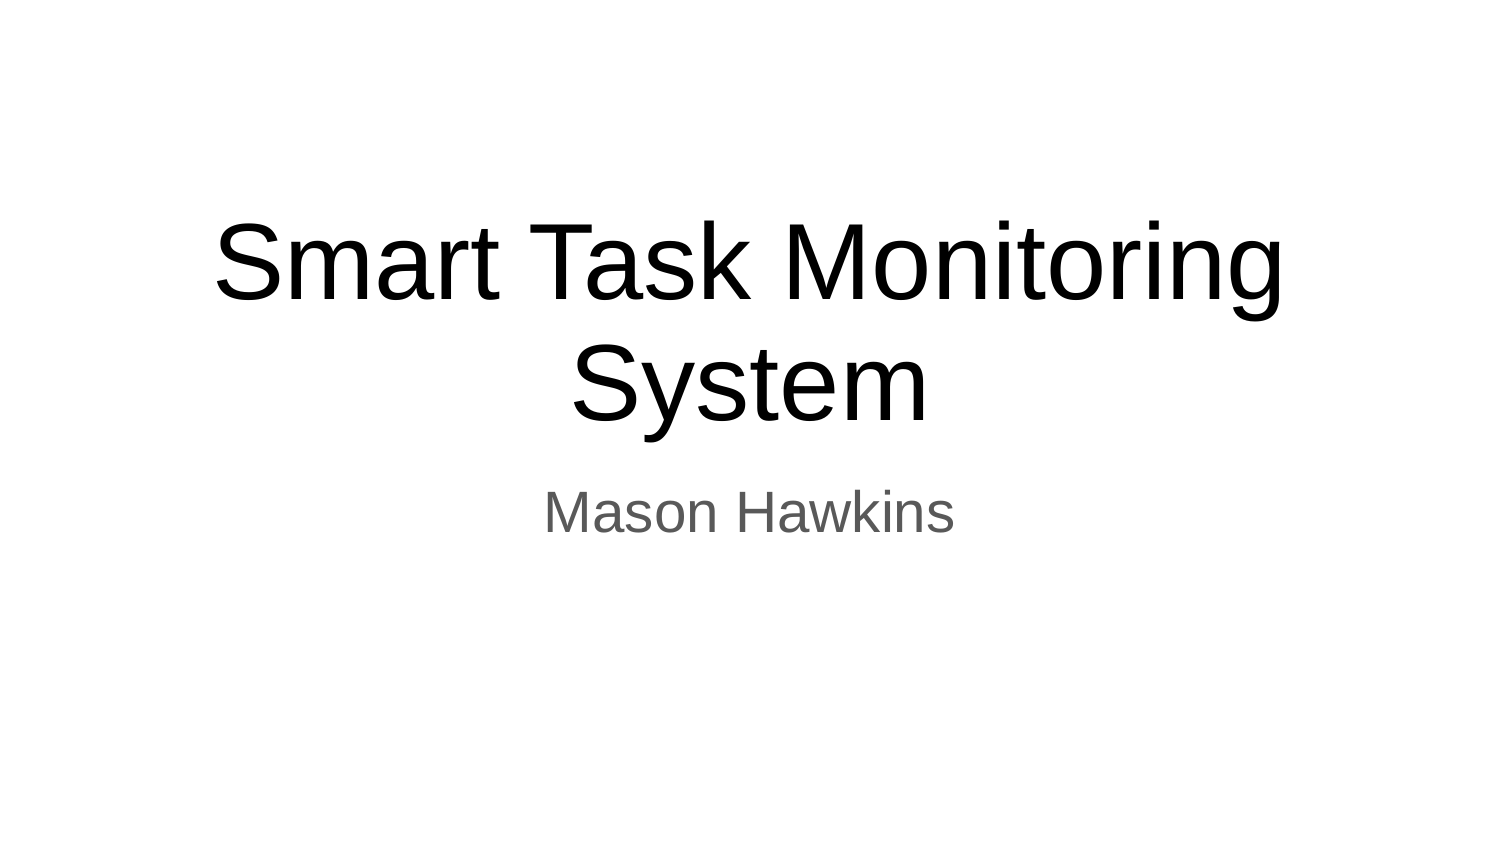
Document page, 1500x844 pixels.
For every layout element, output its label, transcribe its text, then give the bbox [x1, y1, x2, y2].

subtitle Mason Hawkins [51, 464, 1449, 595]
title Smart Task Monitoring System [51, 122, 1449, 459]
